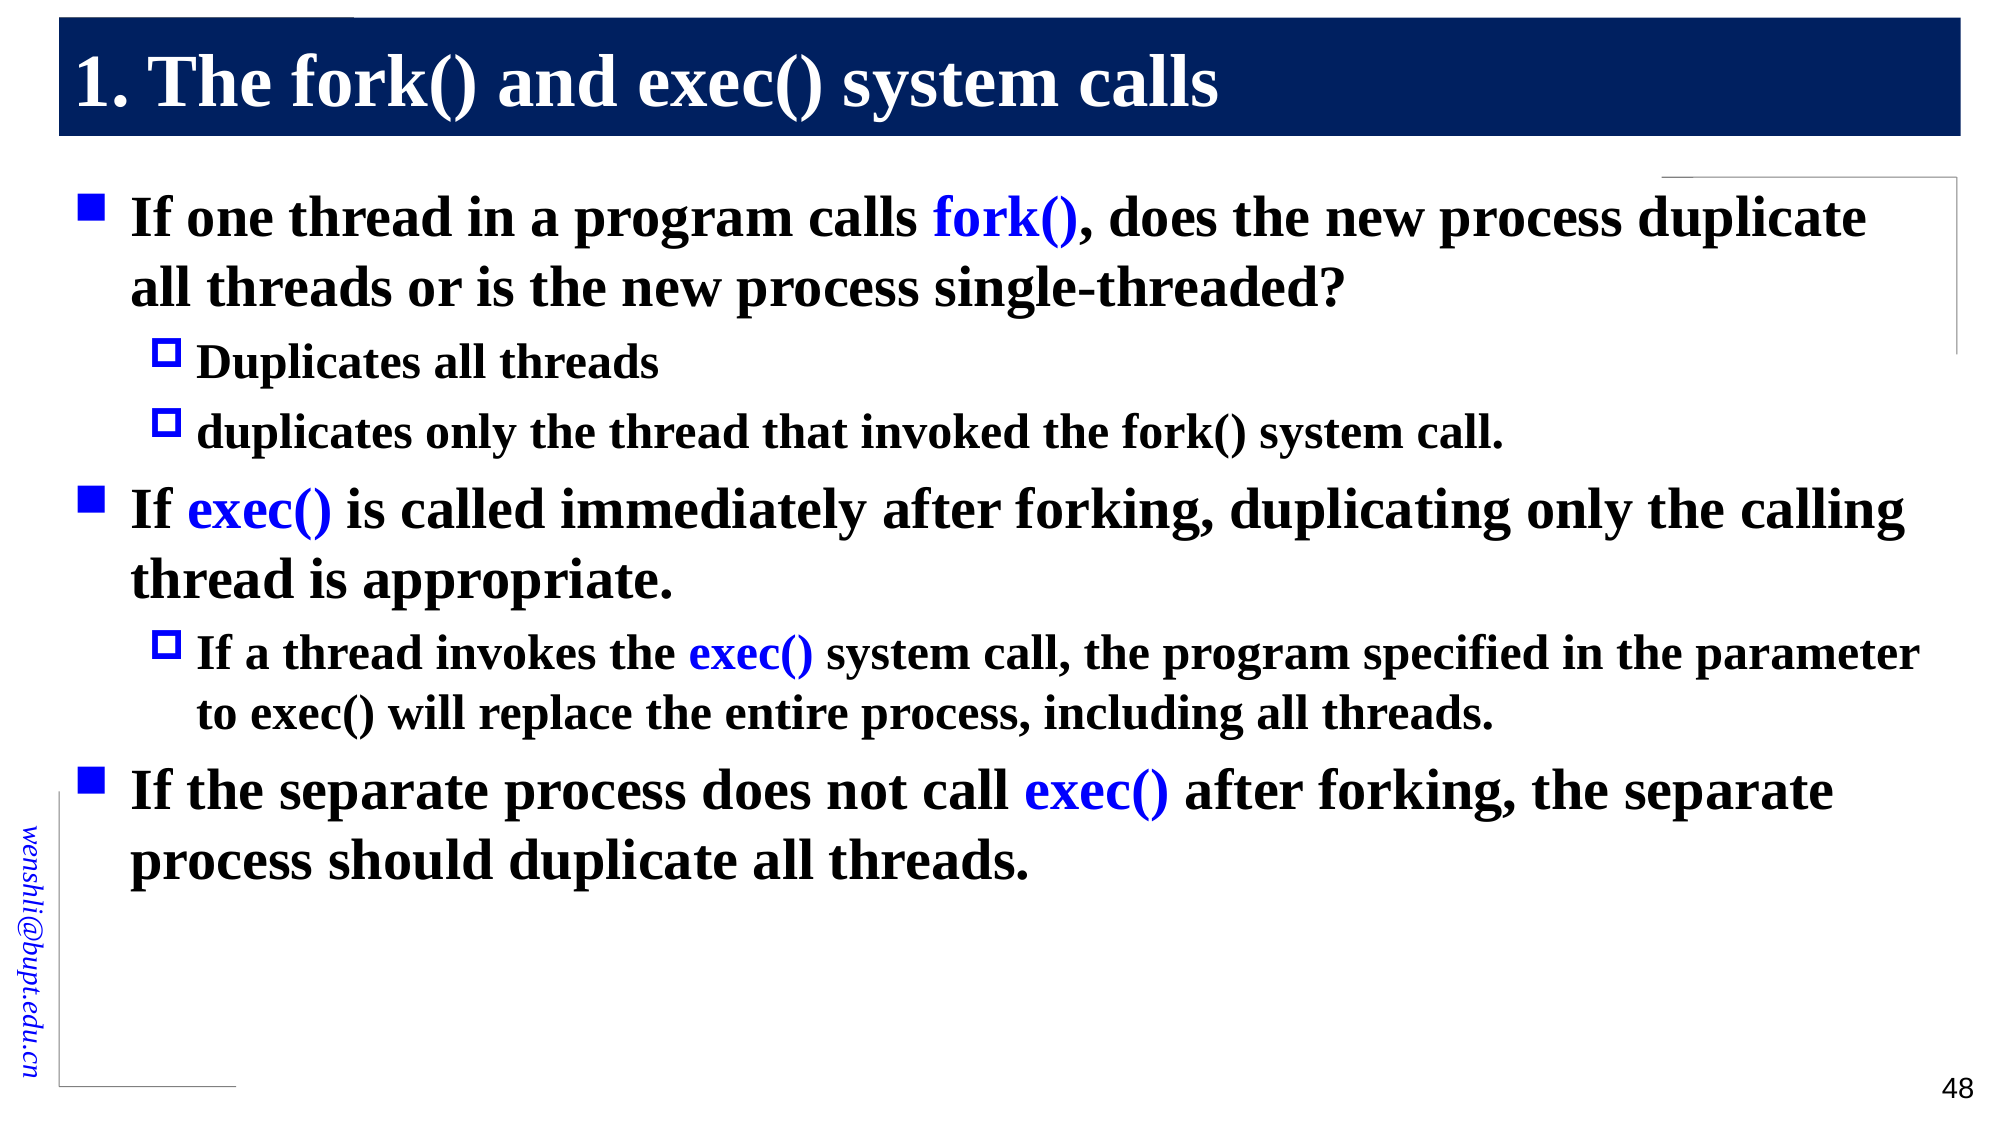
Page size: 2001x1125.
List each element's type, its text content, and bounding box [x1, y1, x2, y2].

list If one thread in a program calls fork(), does the new process duplicate all threads or is the new process single-threaded? Duplicates all threads duplicates only the thread that invoked the fork() system call. If exec() is called immediately after forking, duplicating only the calling thread is appropriate. If a thread invokes the exec() system call, the program specified in the parameter to exec() will replace the entire process, including all threads. If the separate process does not call exec() after forking, the separate process should duplicate all threads. [59, 171, 1955, 1087]
slide_number 48 [1822, 1062, 1990, 1117]
title 1. The fork() and exec() system calls [58, 17, 1961, 137]
